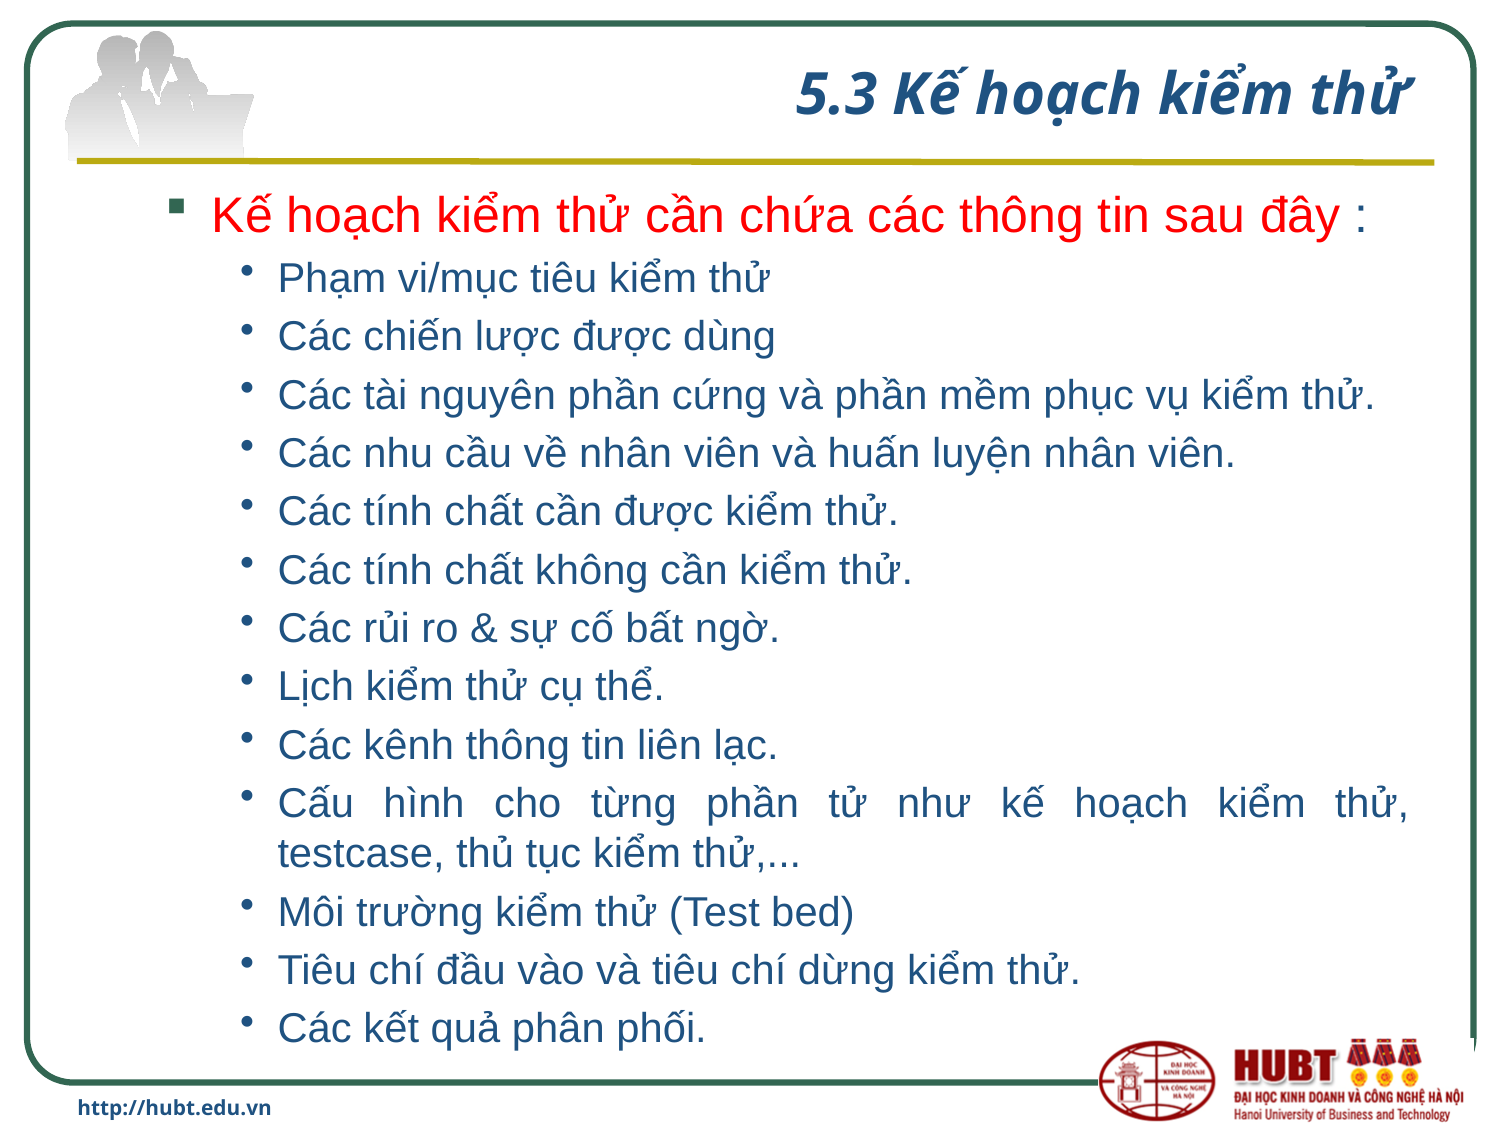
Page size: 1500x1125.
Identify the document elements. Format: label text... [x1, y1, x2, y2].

picture [1098, 1038, 1474, 1123]
list Kế hoạch kiểm thử cần chứa các thông tin sau đây : Phạm vi/mục tiêu kiểm thử Các chiến lược được dùng Các tài nguyên phần cứng và phần mềm phục vụ kiểm thử. Các nhu cầu về nhân viên và huấn luyện nhân viên. Các tính chất cần được kiểm thử. Các tính chất không cần kiểm thử. Các rủi ro & sự cố bất ngờ. Lịch kiểm thử cụ thể. Các kênh thông tin liên lạc. Cấu hình cho từng phần tử như kế hoạch kiểm thử, testcase, thủ tục kiểm thử,... Môi trường kiểm thử (Test bed) Tiêu chí đầu vào và tiêu chí dừng kiểm thử. Các kết quả phân phối. [75, 174, 1425, 1013]
title 5.3 Kế hoạch kiểm thử [75, 45, 1425, 138]
slide_number http://hubt.edu.vn [62, 1087, 475, 1125]
